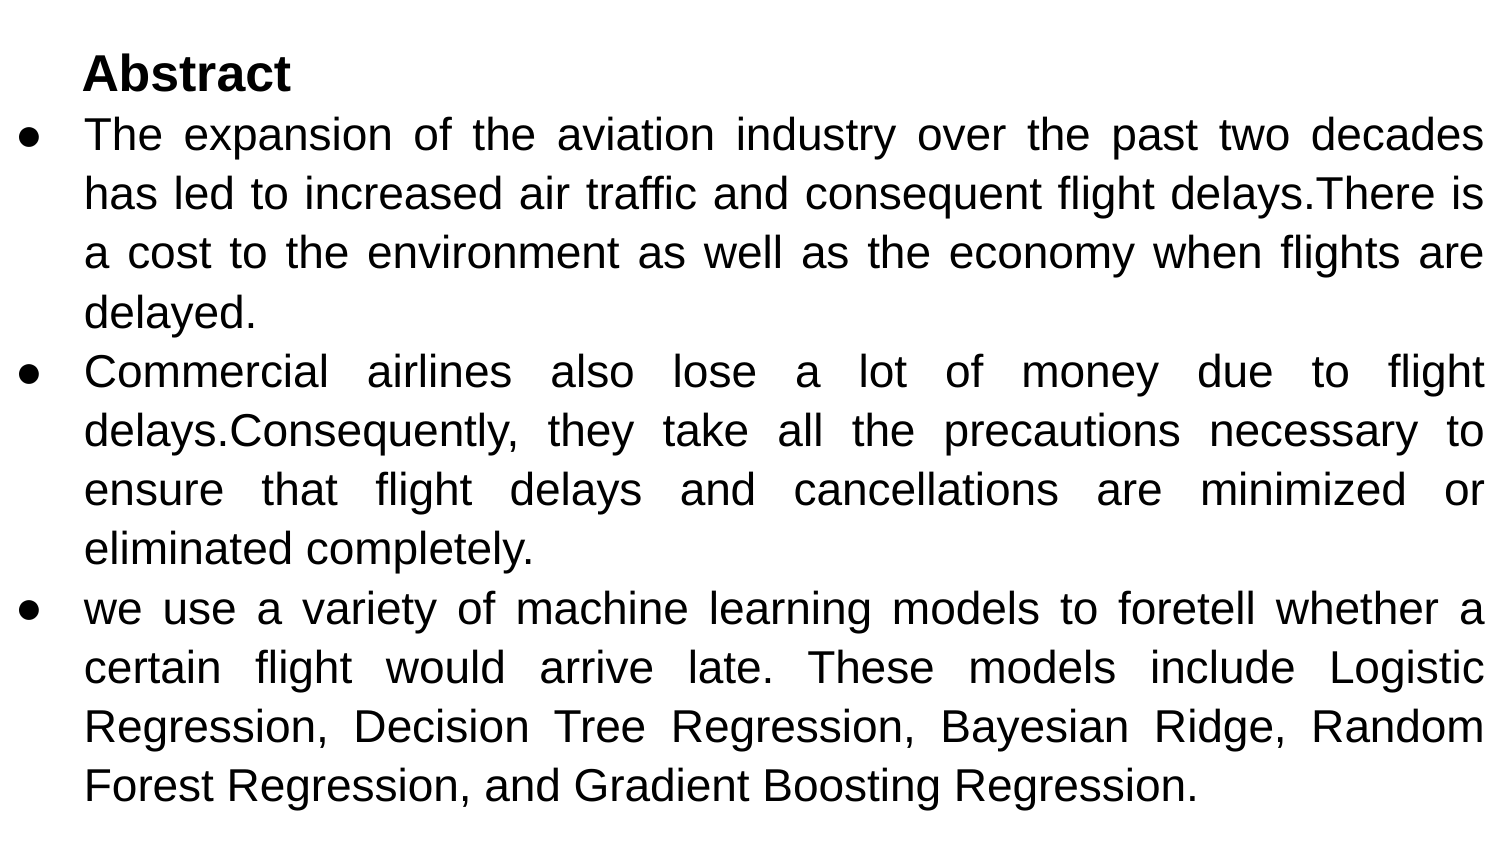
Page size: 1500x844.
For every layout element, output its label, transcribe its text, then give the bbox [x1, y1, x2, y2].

list The expansion of the aviation industry over the past two decades has led to increased air traffic and consequent flight delays.There is a cost to the environment as well as the economy when flights are delayed. Commercial airlines also lose a lot of money due to flight delays.Consequently, they take all the precautions necessary to ensure that flight delays and cancellations are minimized or eliminated completely. we use a variety of machine learning models to foretell whether a certain flight would arrive late. These models include Logistic Regression, Decision Tree Regression, Bayesian Ridge, Random Forest Regression, and Gradient Boosting Regression. [0, 86, 1500, 844]
title Abstract [66, 29, 1328, 86]
